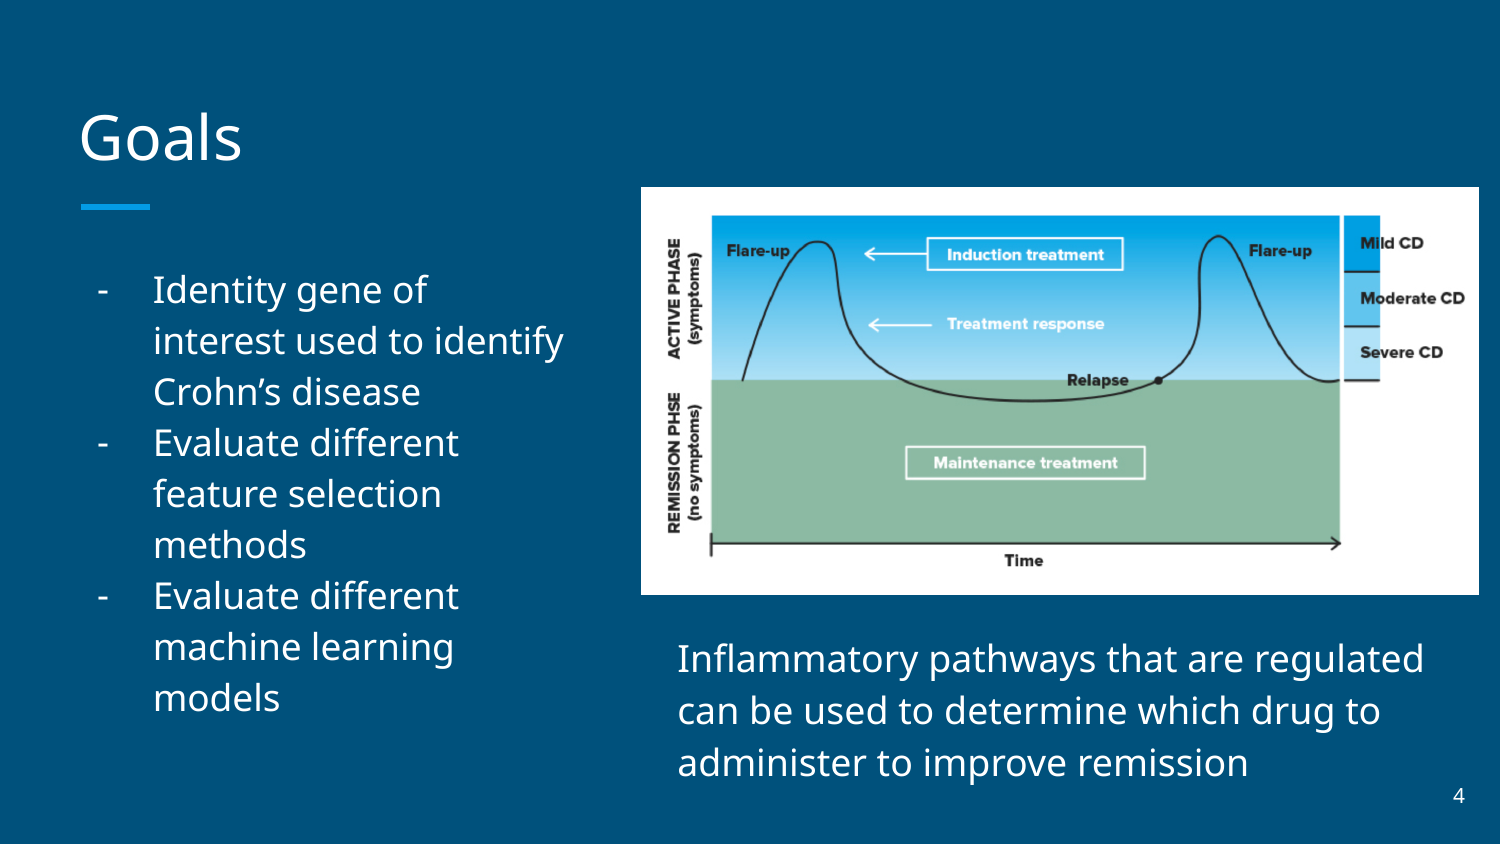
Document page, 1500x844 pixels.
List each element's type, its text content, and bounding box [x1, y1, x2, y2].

list Identity gene of interest used to identify Crohn’s disease Evaluate different feature selection methods Evaluate different machine learning models [63, 244, 584, 755]
text_box Inflammatory pathways that are regulated can be used to determine which drug to administer to improve remission [662, 613, 1458, 799]
picture [642, 188, 1478, 594]
title Goals [63, 75, 1437, 188]
slide_number ‹#› [1389, 764, 1480, 830]
